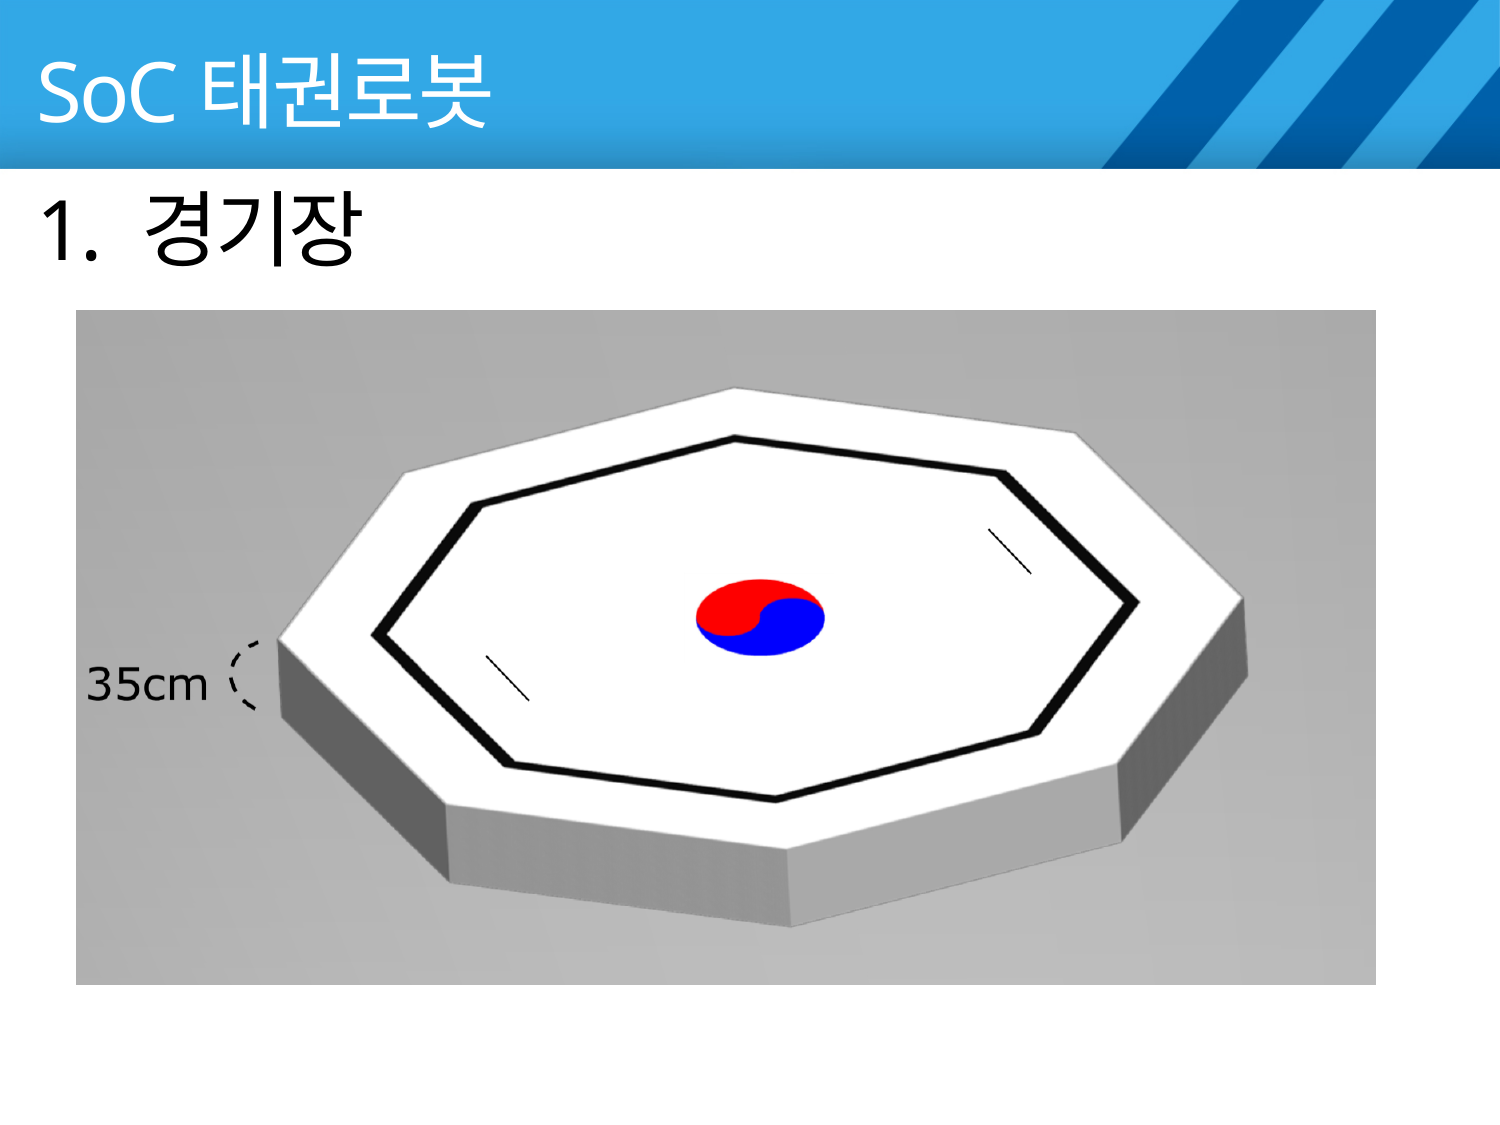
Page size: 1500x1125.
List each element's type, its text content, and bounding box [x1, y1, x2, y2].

text_box SoC태권로봇 [21, 50, 1375, 142]
text_box 1. 경기장 [21, 188, 1375, 280]
picture [0, 0, 1500, 1125]
